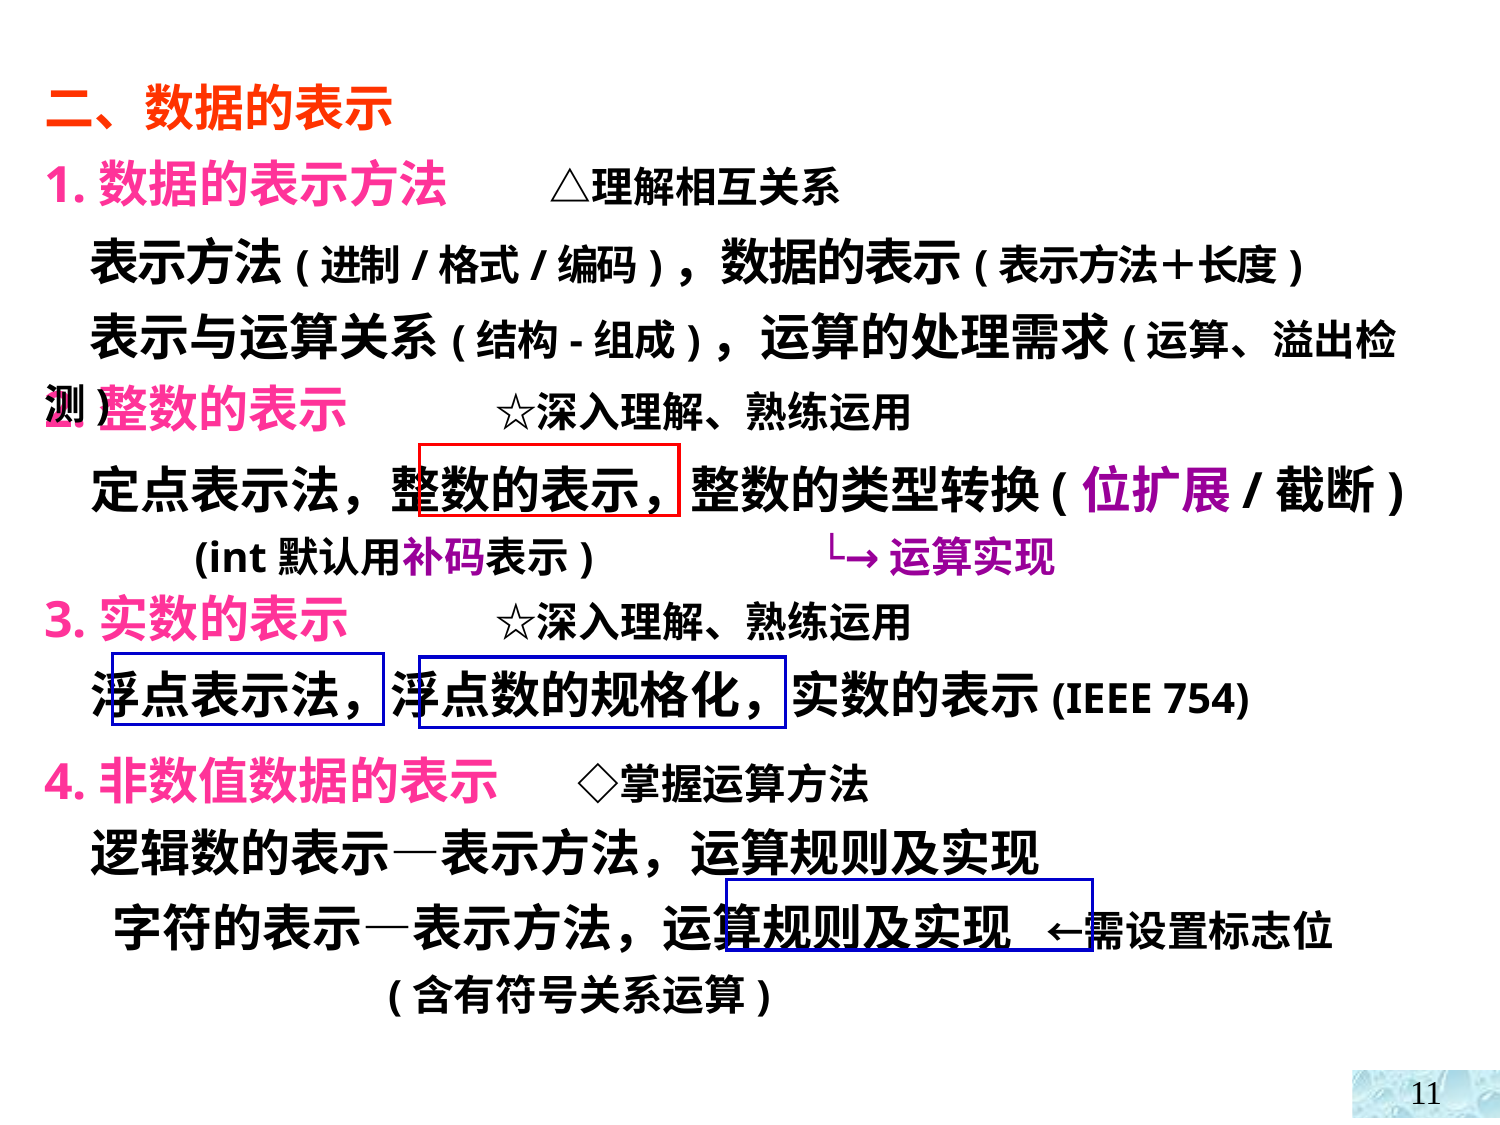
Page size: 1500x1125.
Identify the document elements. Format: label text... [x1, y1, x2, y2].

slide_number 11 [1352, 1070, 1500, 1118]
text_box 1.数据的表示方法 △理解相互关系 2.整数的表示 ☆深入理解、熟练运用 3.实数的表示 ☆深入理解、熟练运用 4.非数值数据的表示 ◇掌握运算方法 [29, 129, 1152, 208]
text_box 1.数据的表示方法 △理解相互关系 2.整数的表示 ☆深入理解、熟练运用 3.实数的表示 ☆深入理解、熟练运用 4.非数值数据的表示 ◇掌握运算方法 [29, 732, 1152, 798]
text_box [419, 444, 680, 516]
text_box [112, 653, 384, 725]
text_box 浮点表示法，浮点数的规格化，实数的表示(IEEE 754) [29, 641, 1475, 732]
text_box [726, 879, 1093, 950]
text_box 1.数据的表示方法 △理解相互关系 2.整数的表示 ☆深入理解、熟练运用 3.实数的表示 ☆深入理解、熟练运用 4.非数值数据的表示 ◇掌握运算方法 [29, 589, 1152, 641]
text_box 表示方法(进制/格式/编码)，数据的表示(表示方法＋长度) 表示与运算关系(结构-组成)，运算的处理需求(运算、溢出检测) [29, 208, 1475, 436]
text_box 定点表示法，整数的表示，整数的类型转换(位扩展/截断) (int默认用补码表示) └→运算实现 [29, 436, 1475, 589]
text_box [419, 657, 786, 728]
text_box 逻辑数的表示—表示方法，运算规则及实现 字符的表示—表示方法，运算规则及实现 ←需设置标志位 (含有符号关系运算) [29, 798, 1475, 1026]
text_box 二、数据的表示 [29, 54, 1475, 145]
